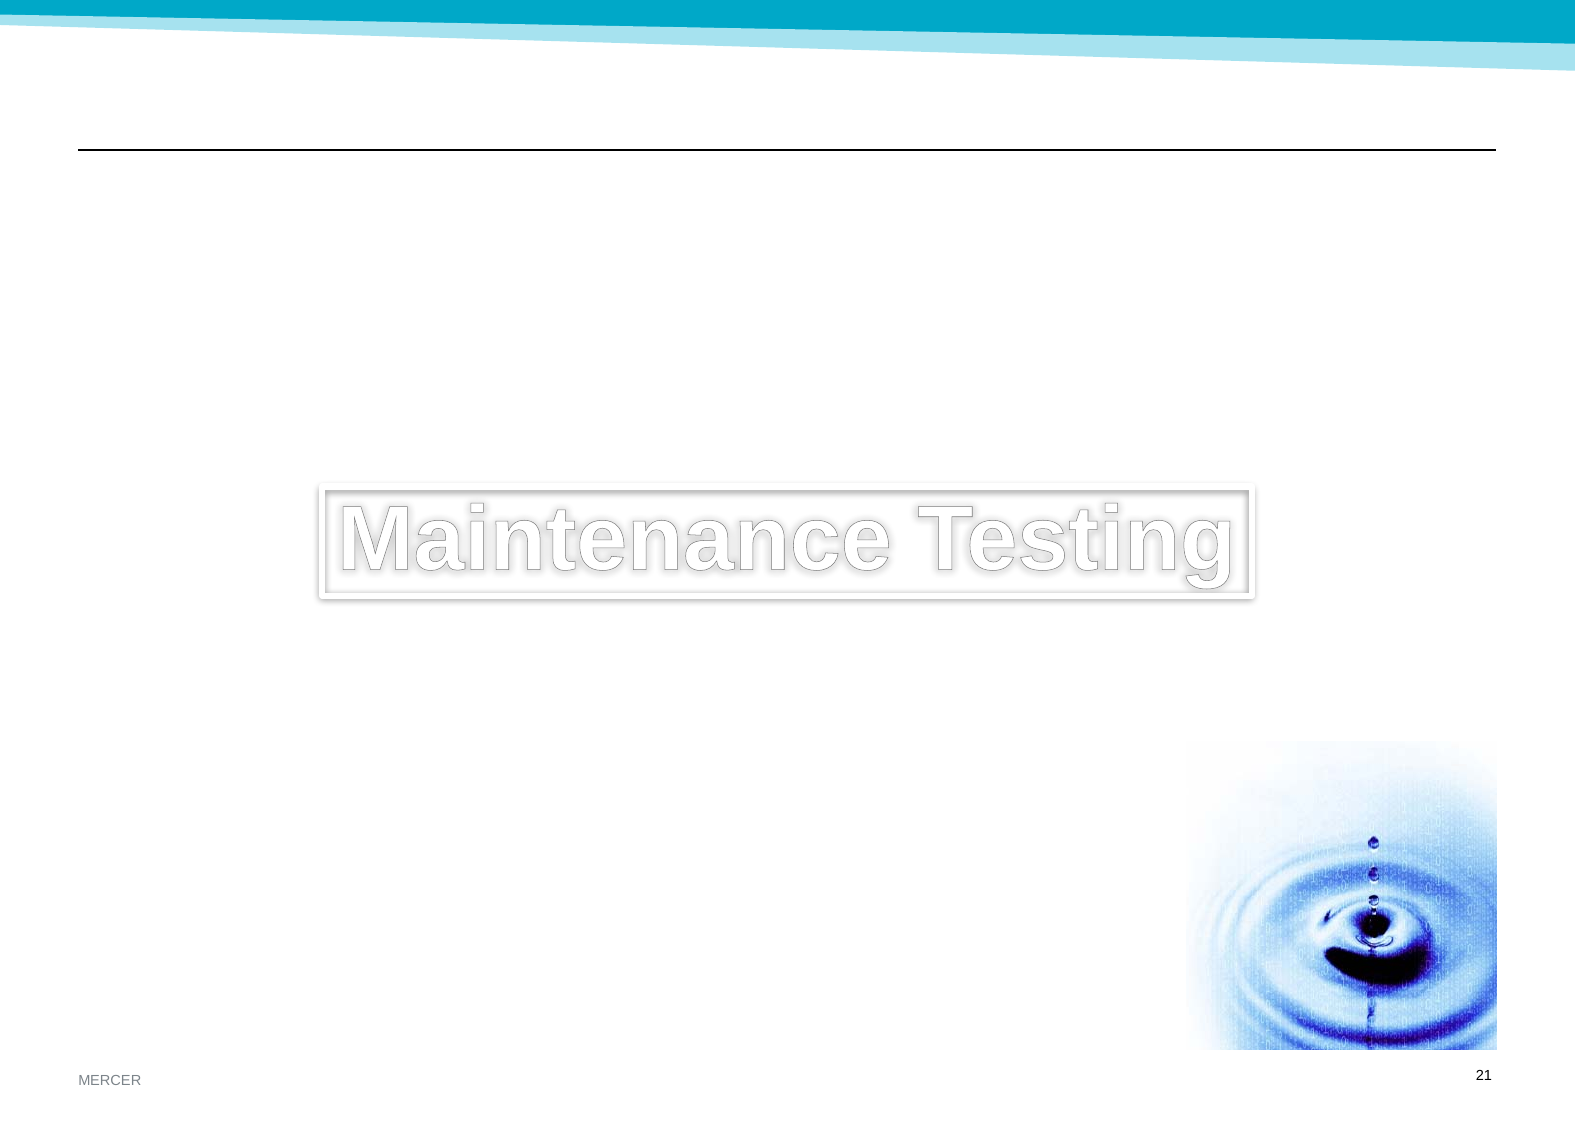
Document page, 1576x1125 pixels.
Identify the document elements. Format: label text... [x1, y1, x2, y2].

text_box Maintenance Testing [319, 483, 1255, 599]
text_box 20 [1439, 1068, 1492, 1094]
picture [1186, 741, 1497, 1051]
